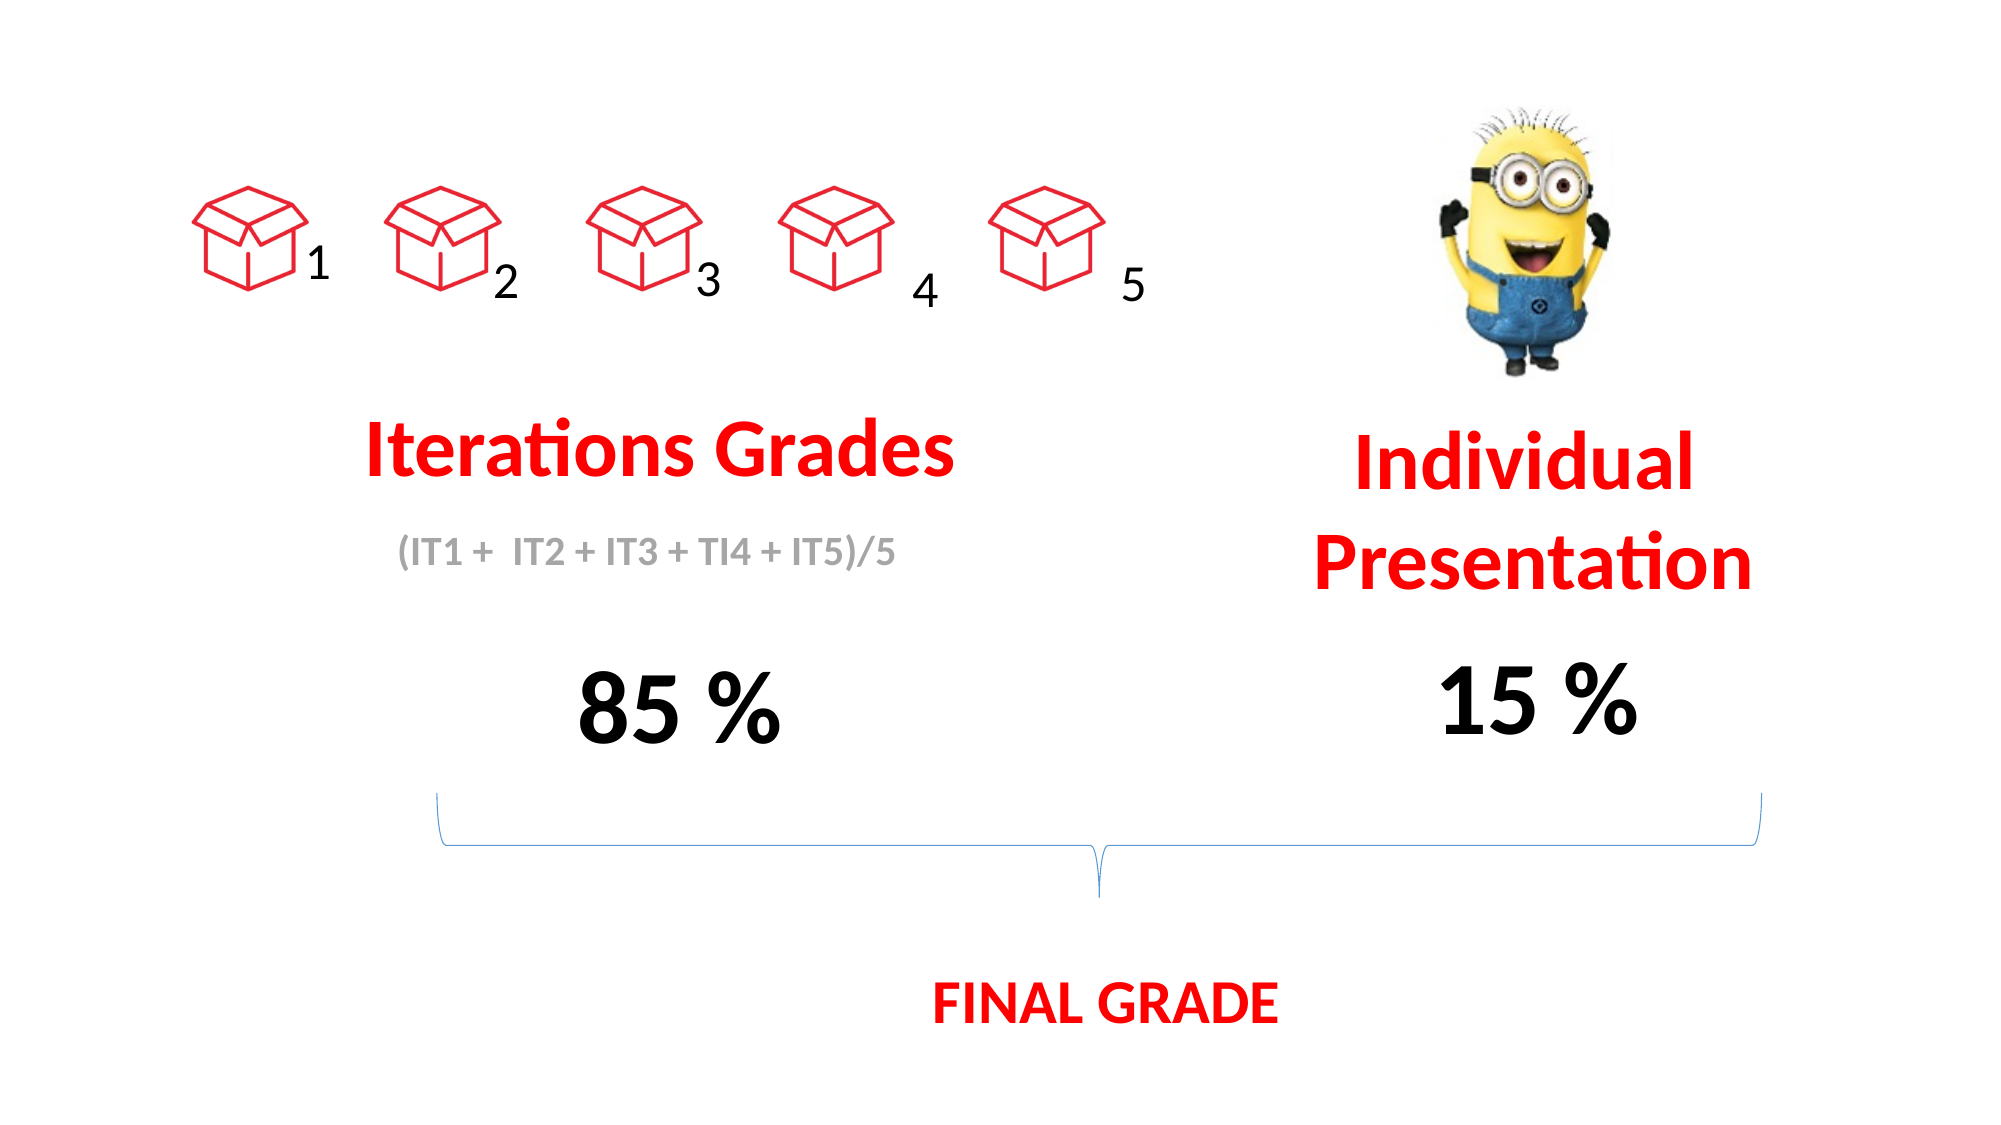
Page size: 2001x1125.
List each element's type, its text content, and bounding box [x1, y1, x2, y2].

text_box (IT1 + IT2 + IT3 + TI4 + IT5)/5 [382, 516, 912, 582]
picture [183, 180, 322, 296]
picture [577, 180, 716, 296]
picture [979, 180, 1119, 296]
picture [1408, 100, 1642, 392]
picture [769, 180, 908, 296]
text_box 5 [1105, 242, 1162, 320]
text_box [436, 792, 1763, 898]
text_box 4 [897, 247, 954, 326]
text_box 85 % [562, 631, 798, 772]
text_box 15 % [1420, 622, 1655, 763]
picture [375, 180, 515, 296]
text_box 3 [680, 236, 737, 314]
text_box FINAL GRADE [918, 953, 1296, 1043]
text_box 1 [289, 220, 346, 298]
text_box Iterations Grades [349, 385, 972, 501]
text_box 2 [478, 238, 535, 317]
text_box Individual Presentation [1280, 398, 1770, 614]
